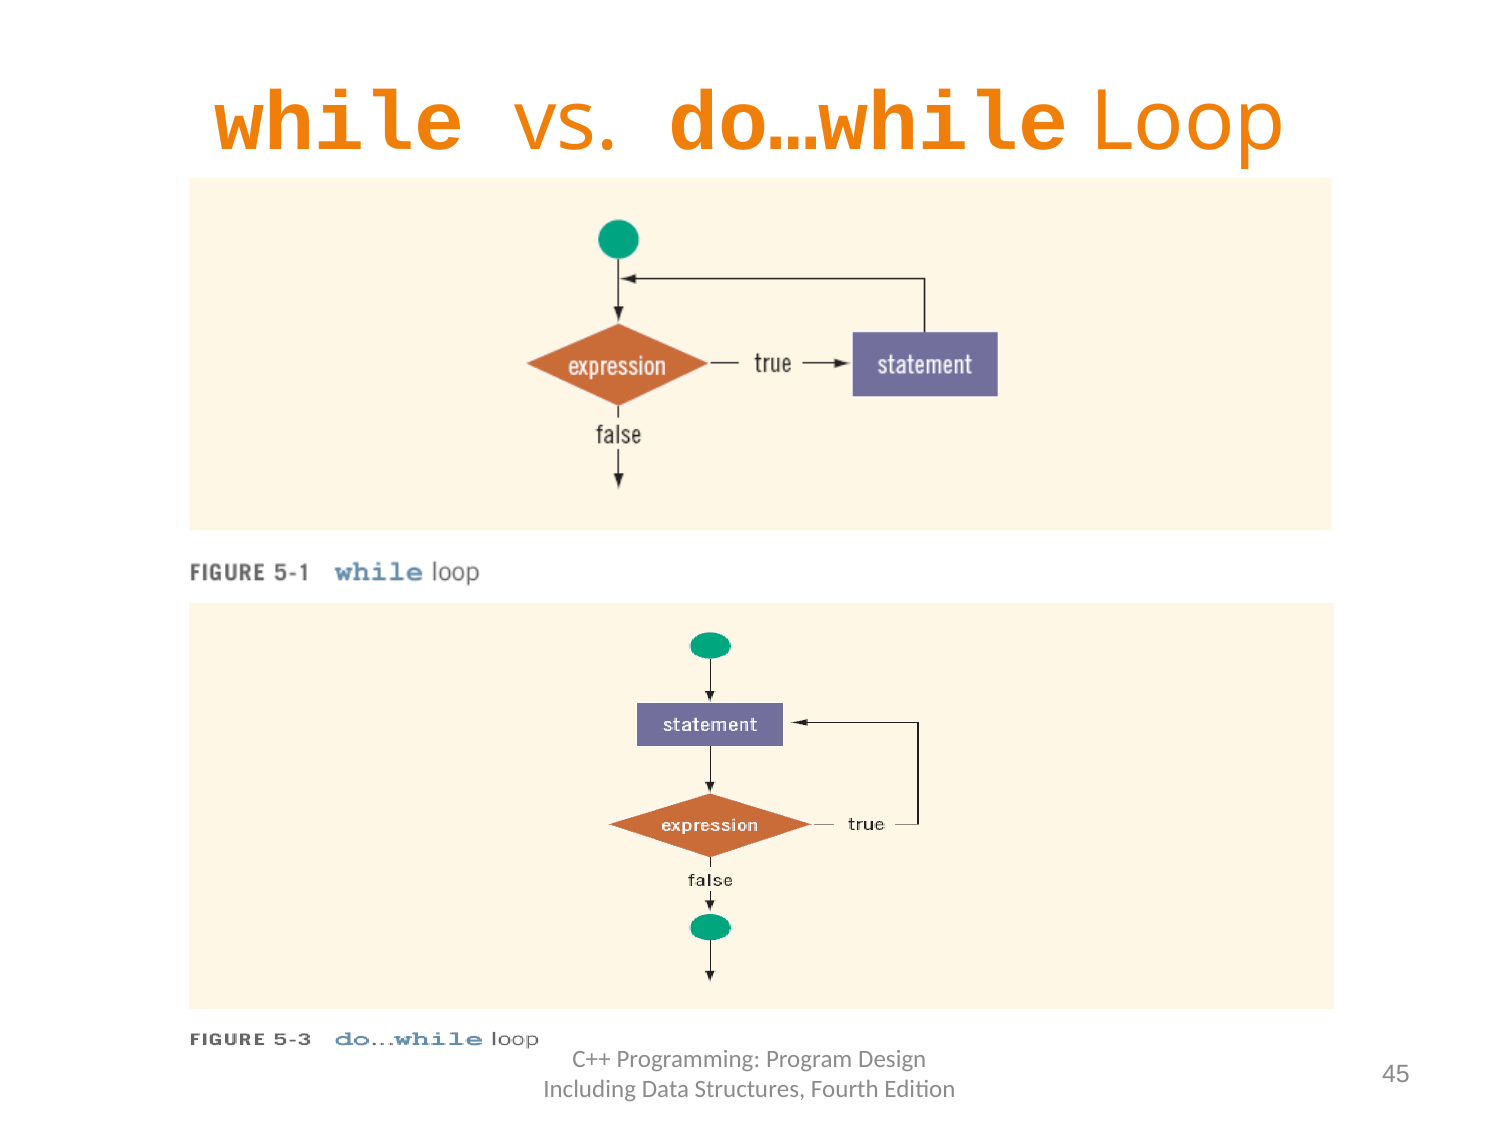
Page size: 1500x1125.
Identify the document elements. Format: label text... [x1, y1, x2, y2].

footer C++ Programming: Program Design Including Data Structures, Fourth Edition [512, 1059, 988, 1103]
picture [187, 174, 1332, 588]
picture [187, 599, 1338, 1051]
slide_number 45 [1074, 1042, 1425, 1103]
title while vs. do…while Loop [74, 44, 1426, 188]
